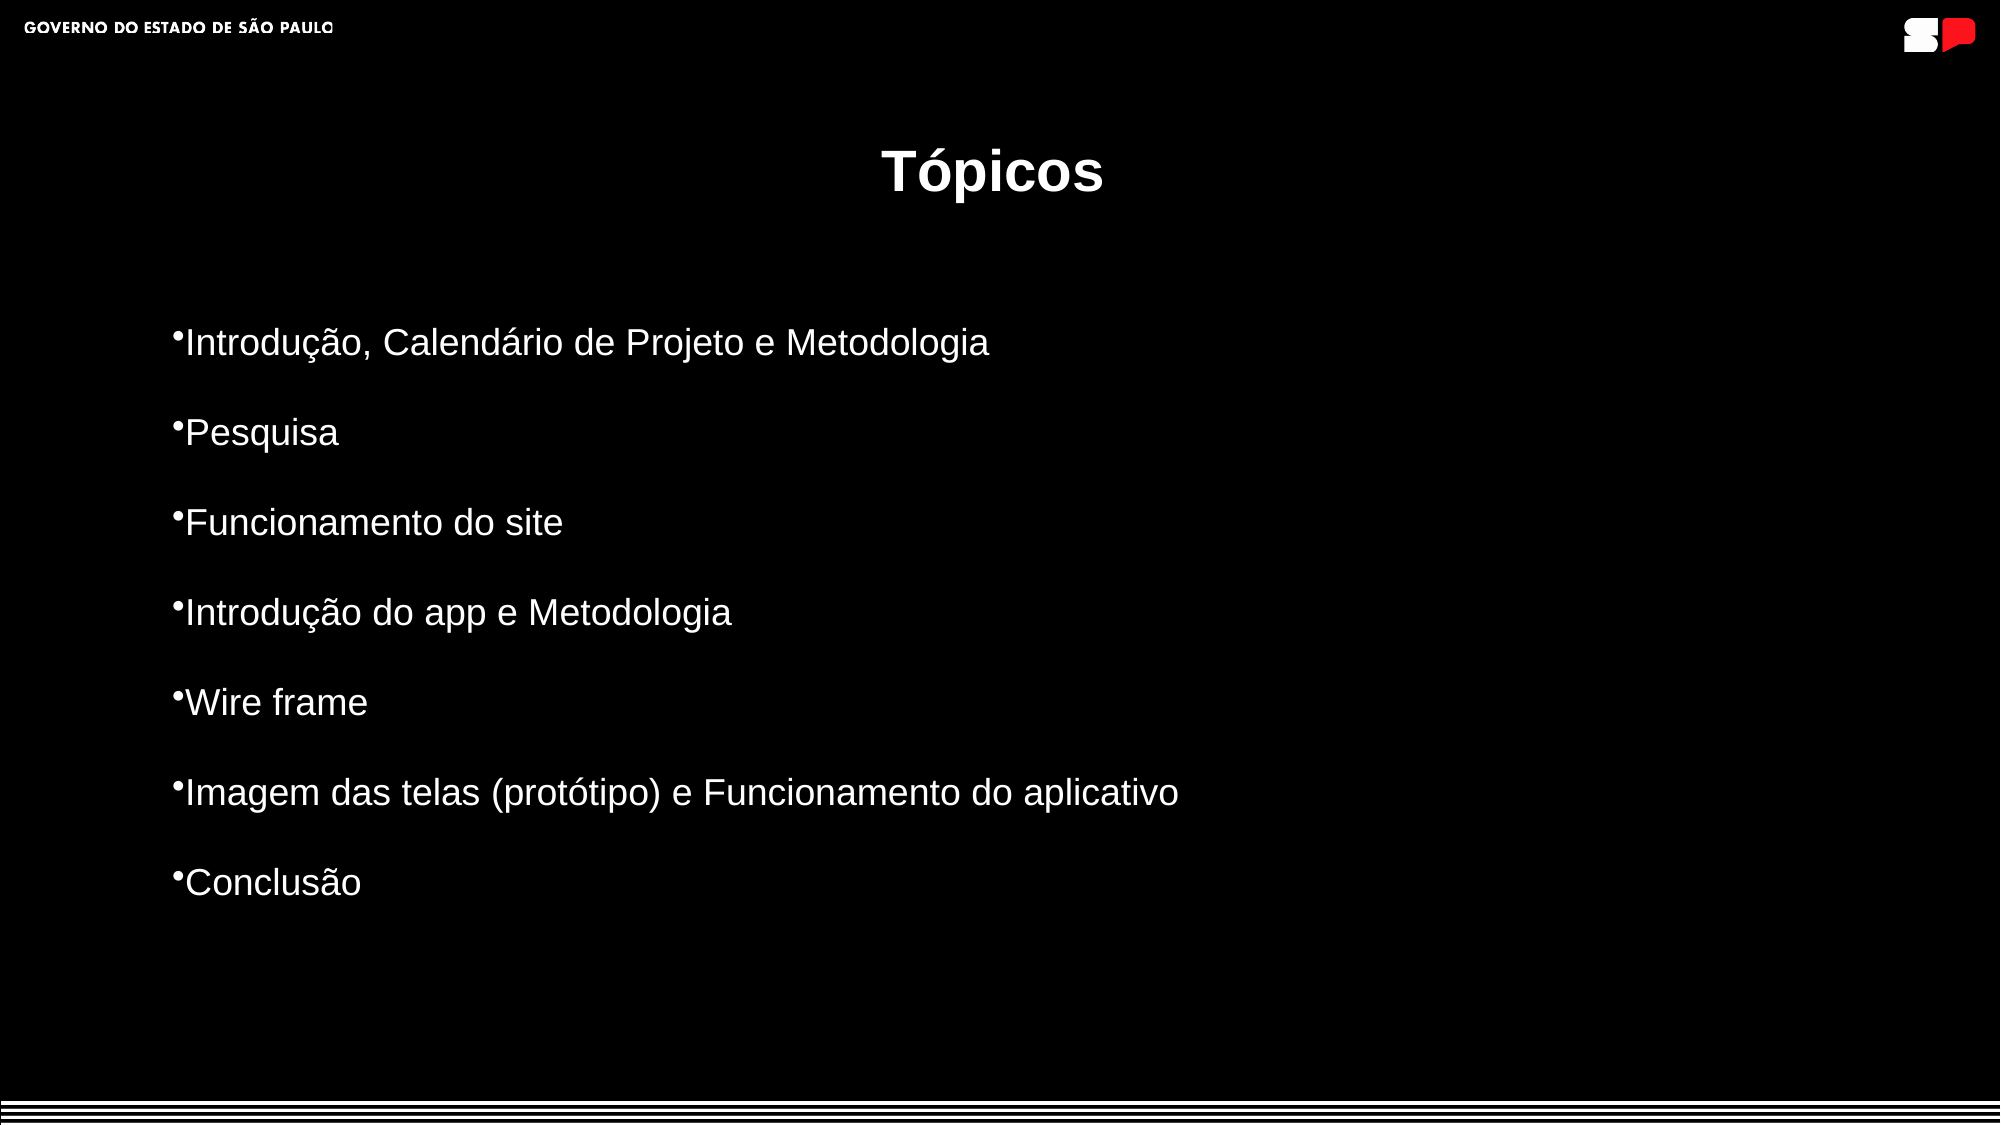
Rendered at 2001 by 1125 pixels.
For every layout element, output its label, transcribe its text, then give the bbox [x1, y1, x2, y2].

text_box Tópicos Introdução, Calendário de Projeto e Metodologia Pesquisa Funcionamento do site Introdução do app e Metodologia Wire frame Imagem das telas (protótipo) e Funcionamento do aplicativo Conclusão [157, 125, 1830, 971]
